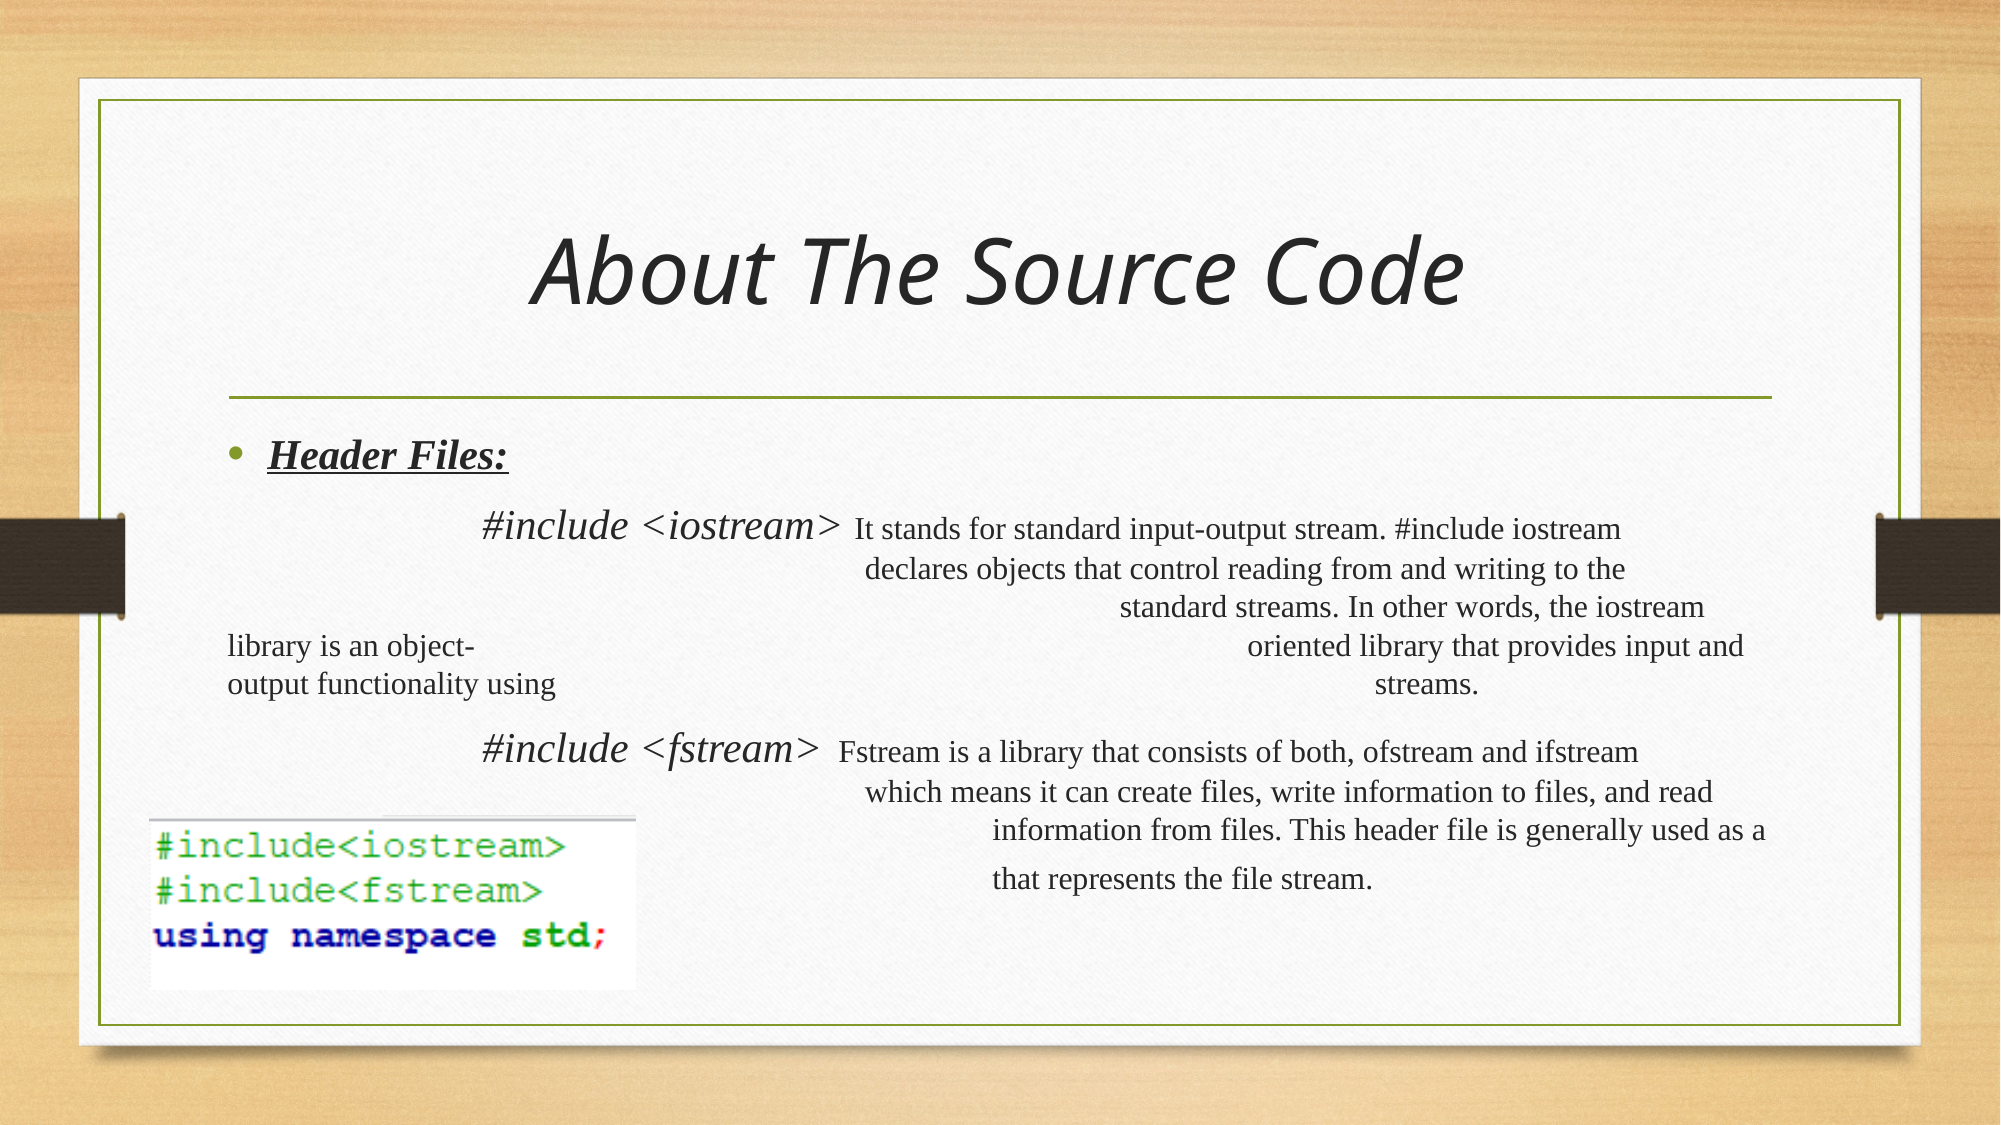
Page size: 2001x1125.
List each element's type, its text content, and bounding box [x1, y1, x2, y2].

title About The Source Code [212, 161, 1788, 375]
list Header Files: #include <iostream> It stands for standard input-output stream. #include iostream declares objects that control reading from and writing to the standard streams. In other words, the iostream library is an object- oriented library that provides input and output functionality using streams. #include <fstream> Fstream is a library that consists of both, ofstream and ifstream which means it can create files, write information to files, and read information from files. This header file is generally used as a data type that represents the file stream. [212, 419, 1788, 964]
picture [0, 0, 2001, 1125]
